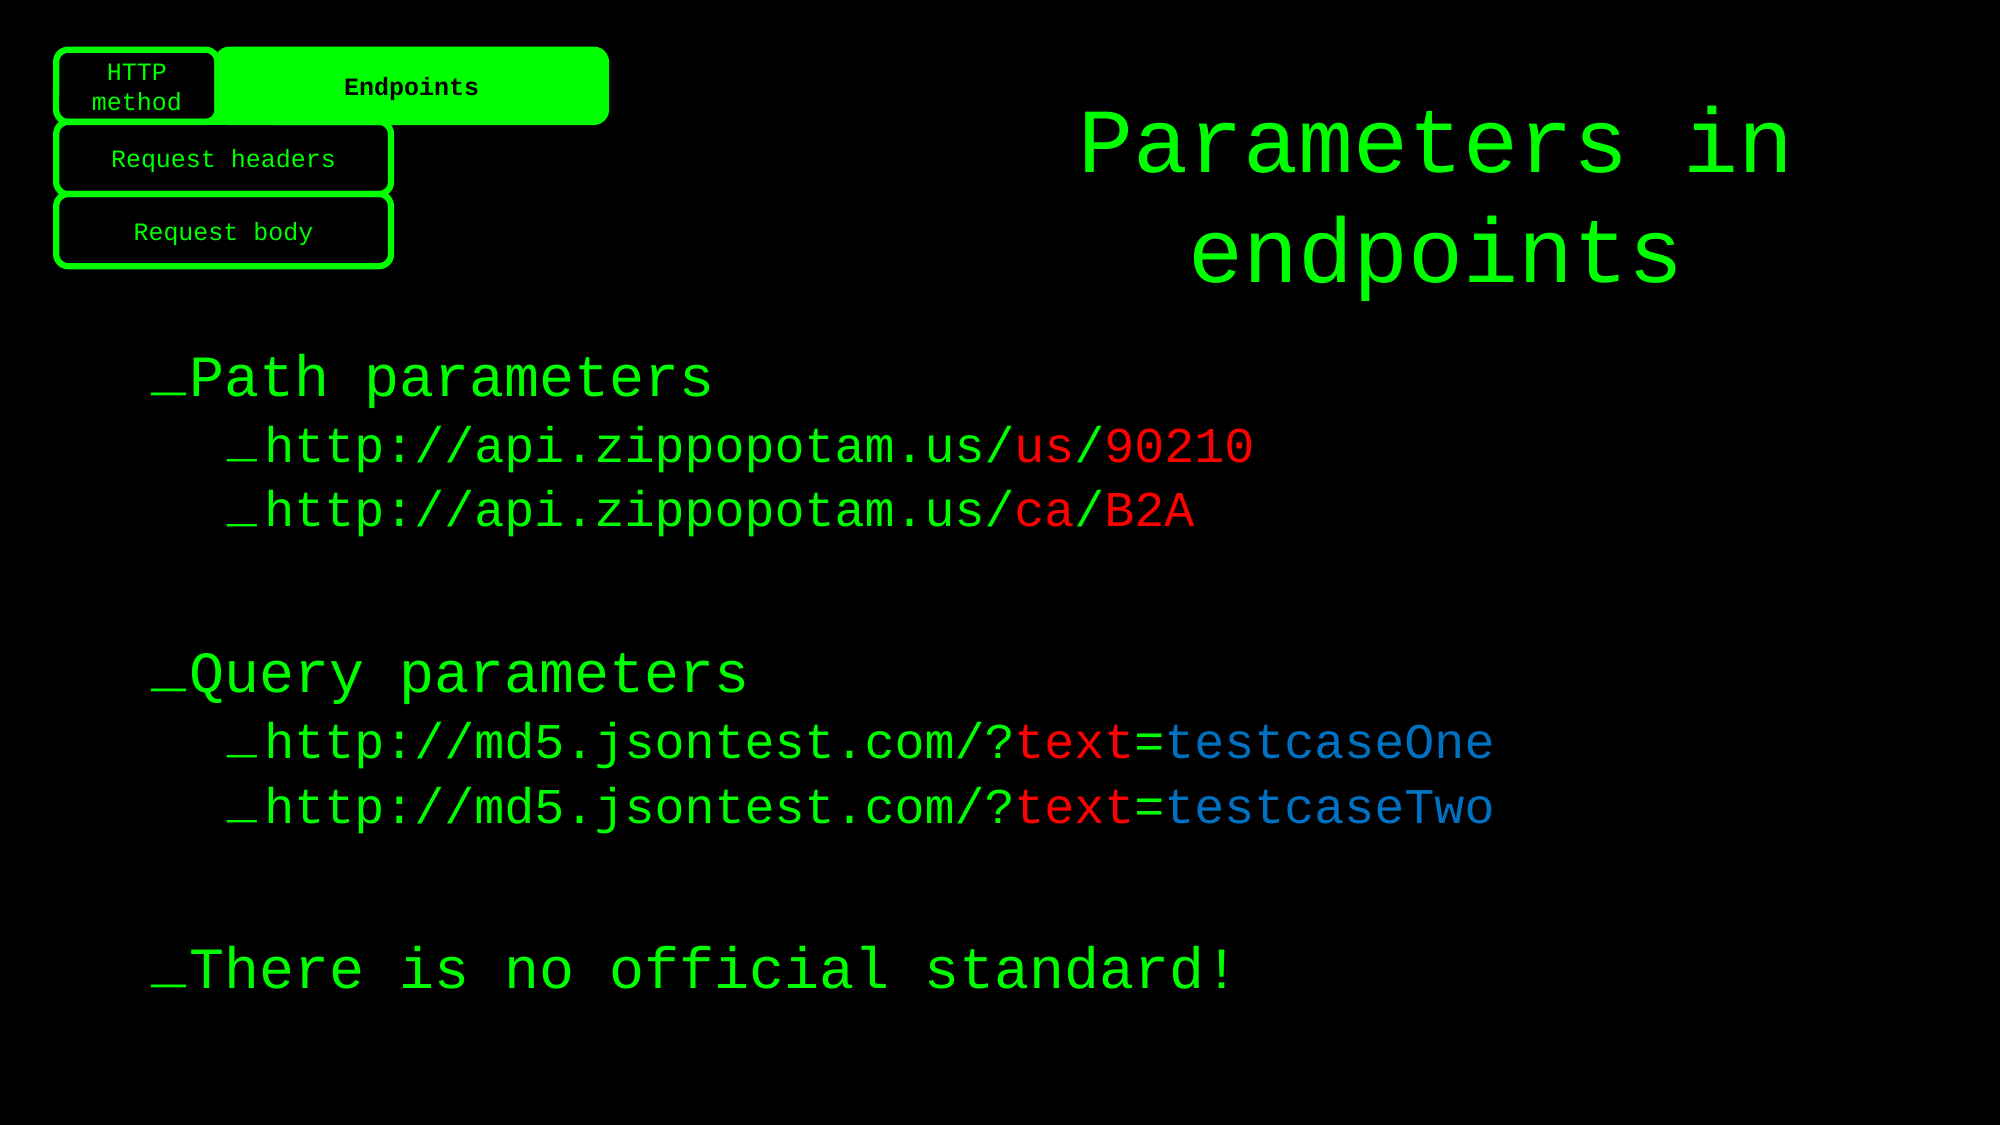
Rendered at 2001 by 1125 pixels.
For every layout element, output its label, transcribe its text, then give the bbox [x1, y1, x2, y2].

text_box Endpoints [216, 48, 607, 123]
list Path parameters http://api.zippopotam.us/us/90210 http://api.zippopotam.us/ca/B2A Query parameters http://md5.jsontest.com/?text=testcaseOne http://md5.jsontest.com/?text=testcaseTwo There is no official standard! [136, 338, 1862, 1053]
text_box Request body [55, 192, 393, 268]
text_box Parameters in endpoints [873, 73, 2000, 309]
text_box HTTP method [55, 48, 217, 122]
text_box Request headers [55, 120, 393, 194]
